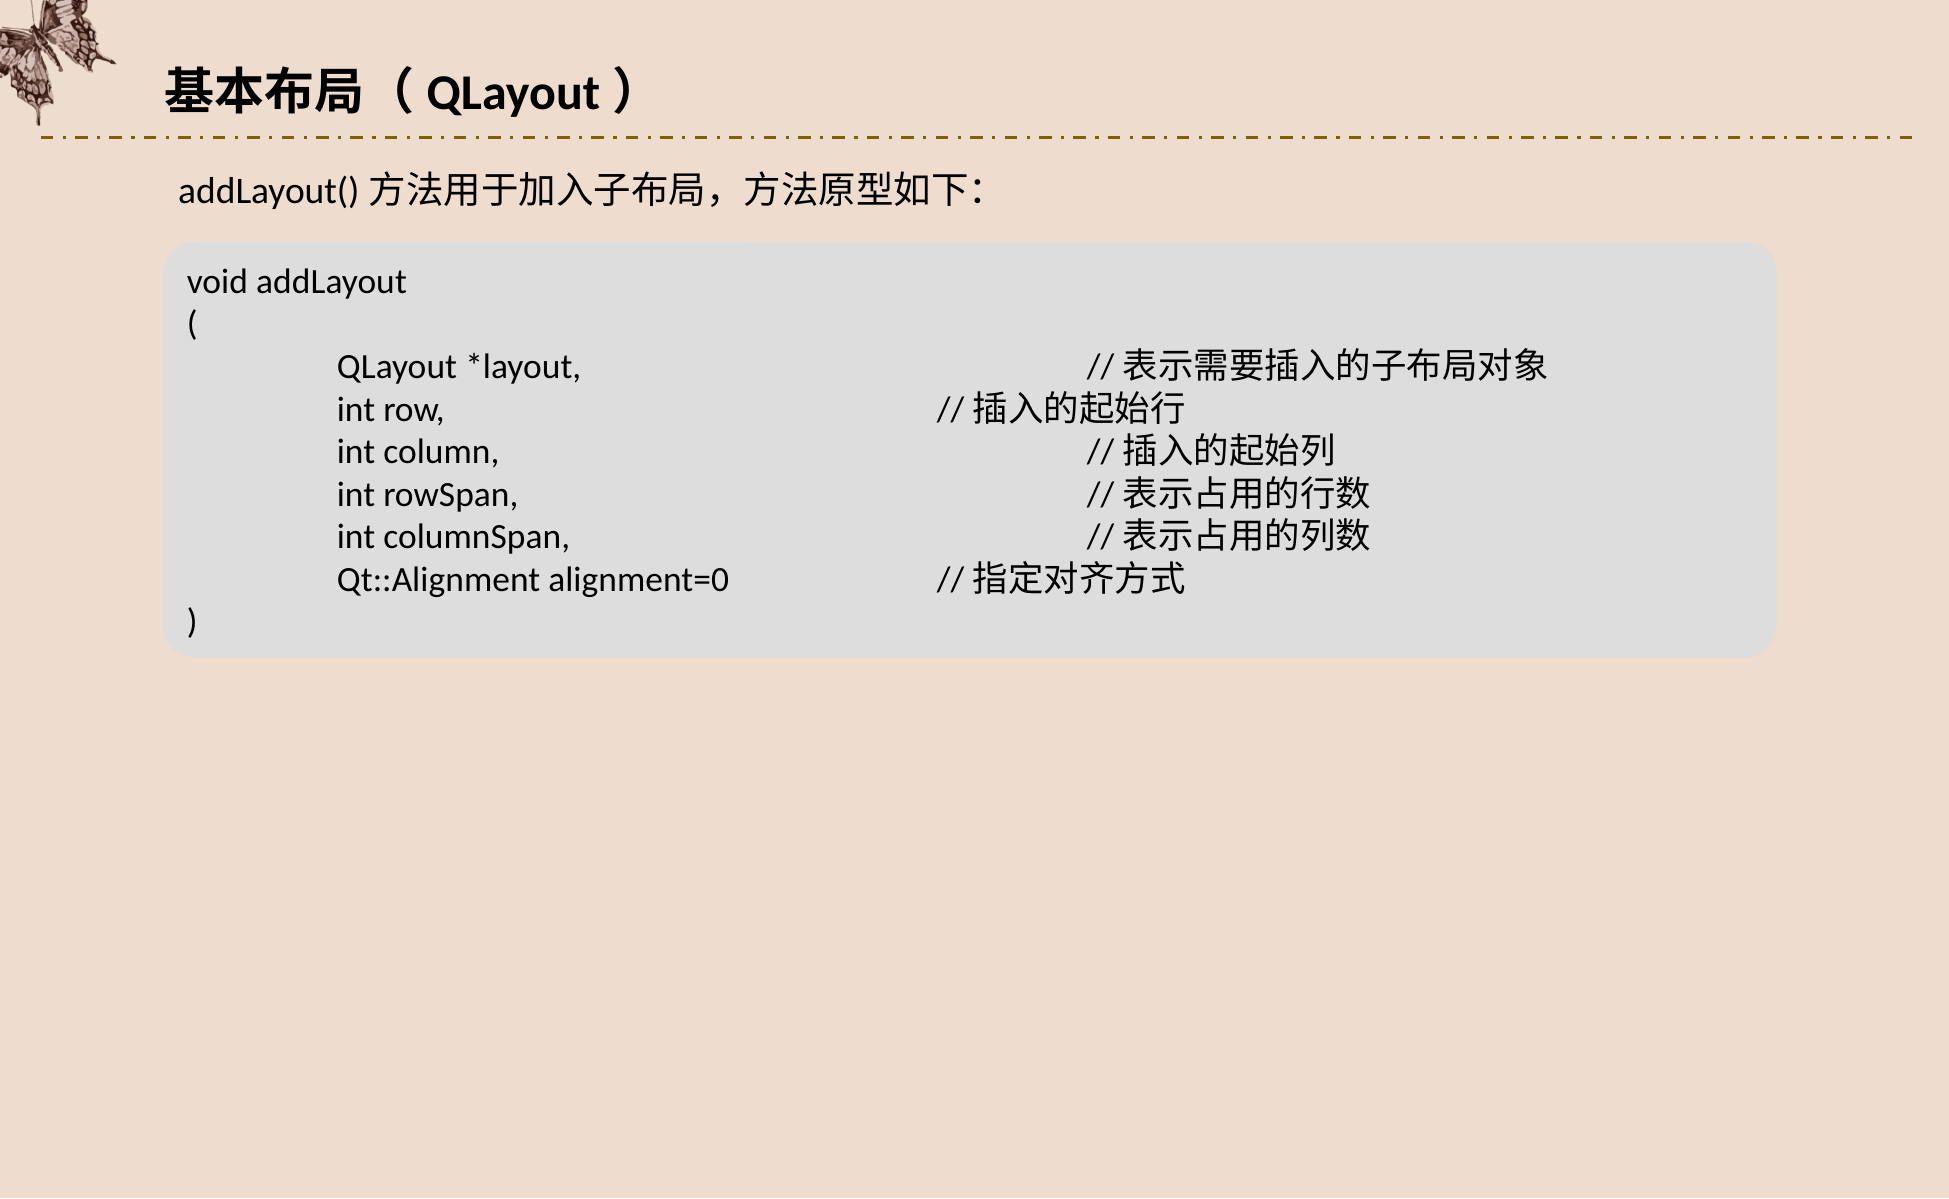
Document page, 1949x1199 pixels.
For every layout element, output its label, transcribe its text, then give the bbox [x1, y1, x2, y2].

text_box 基本布局（QLayout） [149, 51, 677, 127]
picture [0, 0, 142, 138]
text_box void addLayout ( QLayout *layout, //表示需要插入的子布局对象 int row, //插入的起始行 int column, //插入的起始列 int rowSpan, //表示占用的行数 int columnSpan, //表示占用的列数 Qt::Alignment alignment=0 //指定对齐方式 ) [163, 241, 1777, 658]
text_box addLayout()方法用于加入子布局，方法原型如下： [163, 159, 1021, 219]
